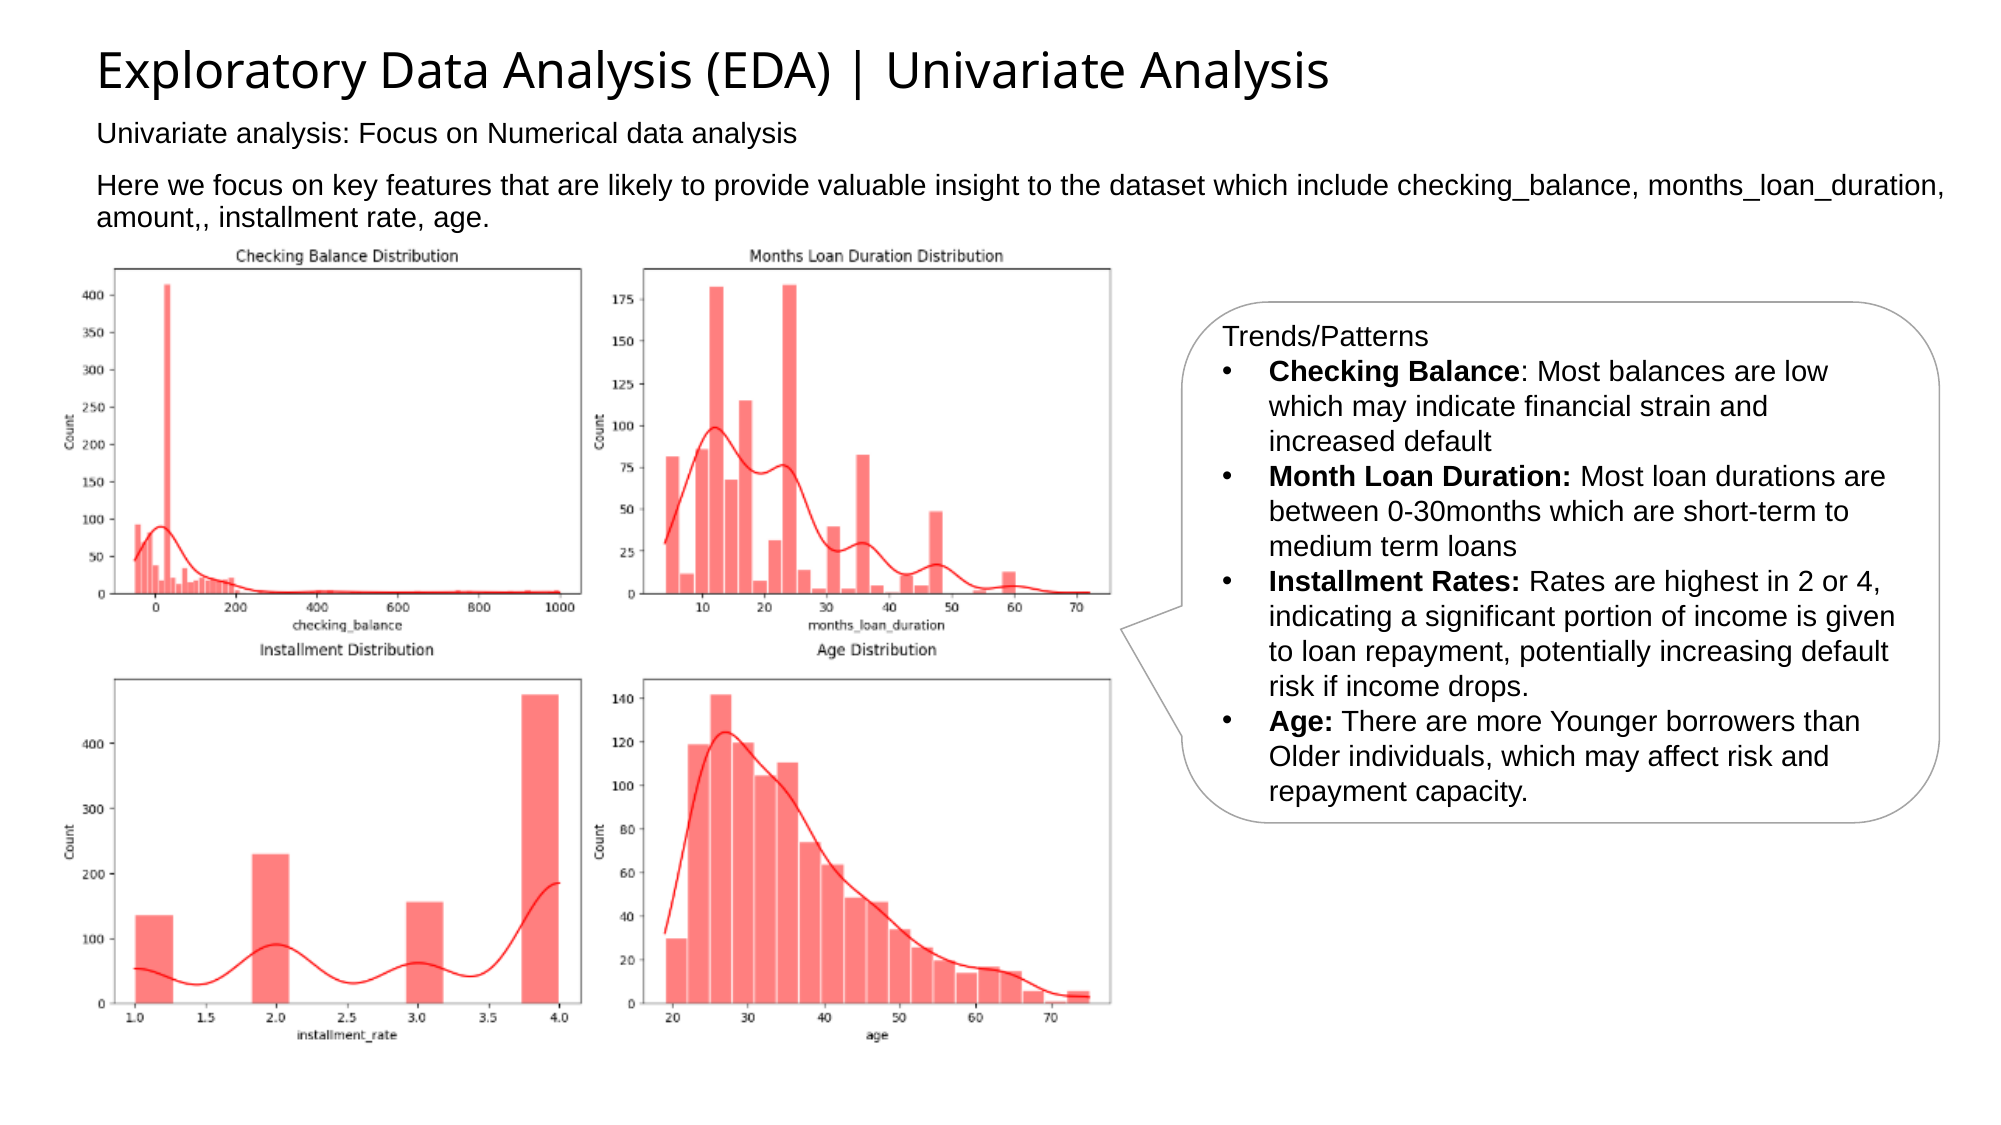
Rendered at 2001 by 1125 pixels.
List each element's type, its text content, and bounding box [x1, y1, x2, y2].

subtitle Univariate analysis: Focus on Numerical data analysis Here we focus on key features that are likely to provide valuable insight to the dataset which include checking_balance, months_loan_duration, amount,, installment rate, age. [81, 110, 1965, 286]
picture [60, 241, 1118, 1049]
title Exploratory Data Analysis (EDA) | Univariate Analysis [81, 29, 1624, 108]
text_box Trends/Patterns Checking Balance: Most balances are low which may indicate financial strain and increased default Month Loan Duration: Most loan durations are between 0-30months which are short-term to medium term loans Installment Rates: Rates are highest in 2 or 4, indicating a significant portion of income is given to loan repayment, potentially increasing default risk if income drops. Age: There are more Younger borrowers than Older individuals, which may affect risk and repayment capacity. [1123, 302, 1940, 823]
